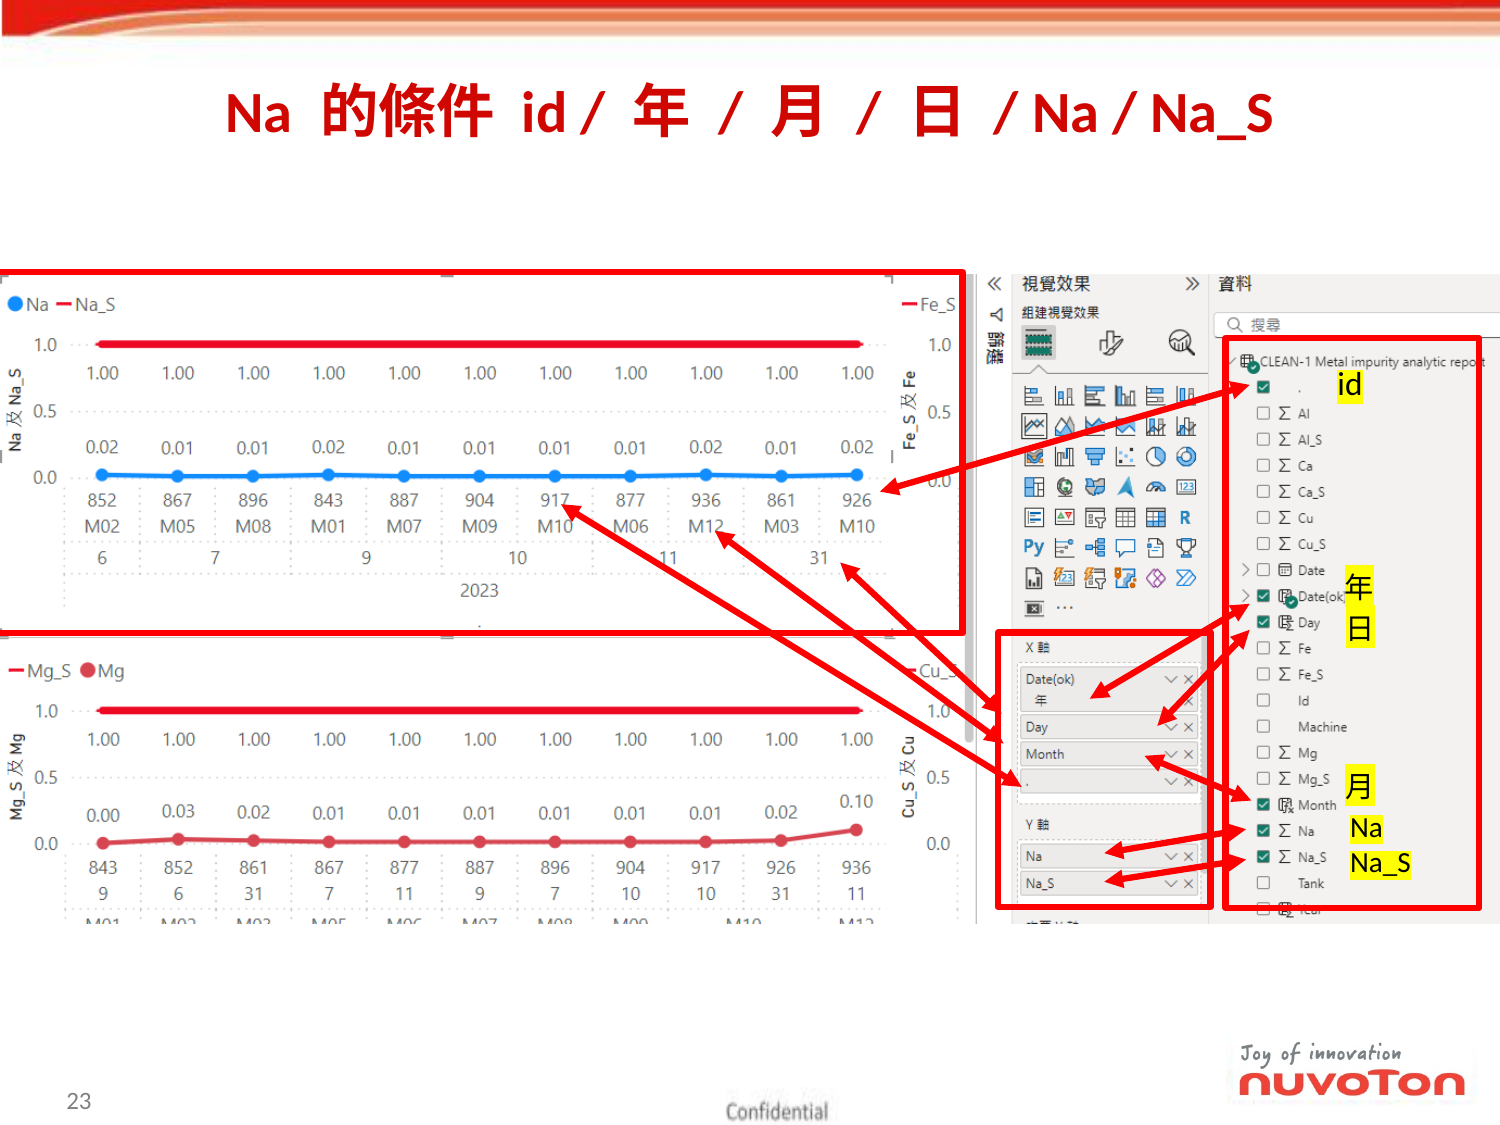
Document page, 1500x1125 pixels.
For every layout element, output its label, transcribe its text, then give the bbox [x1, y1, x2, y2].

title Na 的條件 id / 年 / 月 / 日 / Na / Na_S [75, 66, 1425, 149]
picture [0, 0, 1500, 1125]
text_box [1144, 755, 1252, 801]
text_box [1157, 629, 1250, 727]
slide_number 22 [0, 1069, 160, 1125]
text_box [1104, 828, 1247, 854]
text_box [1089, 603, 1250, 700]
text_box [1104, 859, 1247, 882]
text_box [560, 503, 1022, 788]
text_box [879, 384, 1250, 492]
